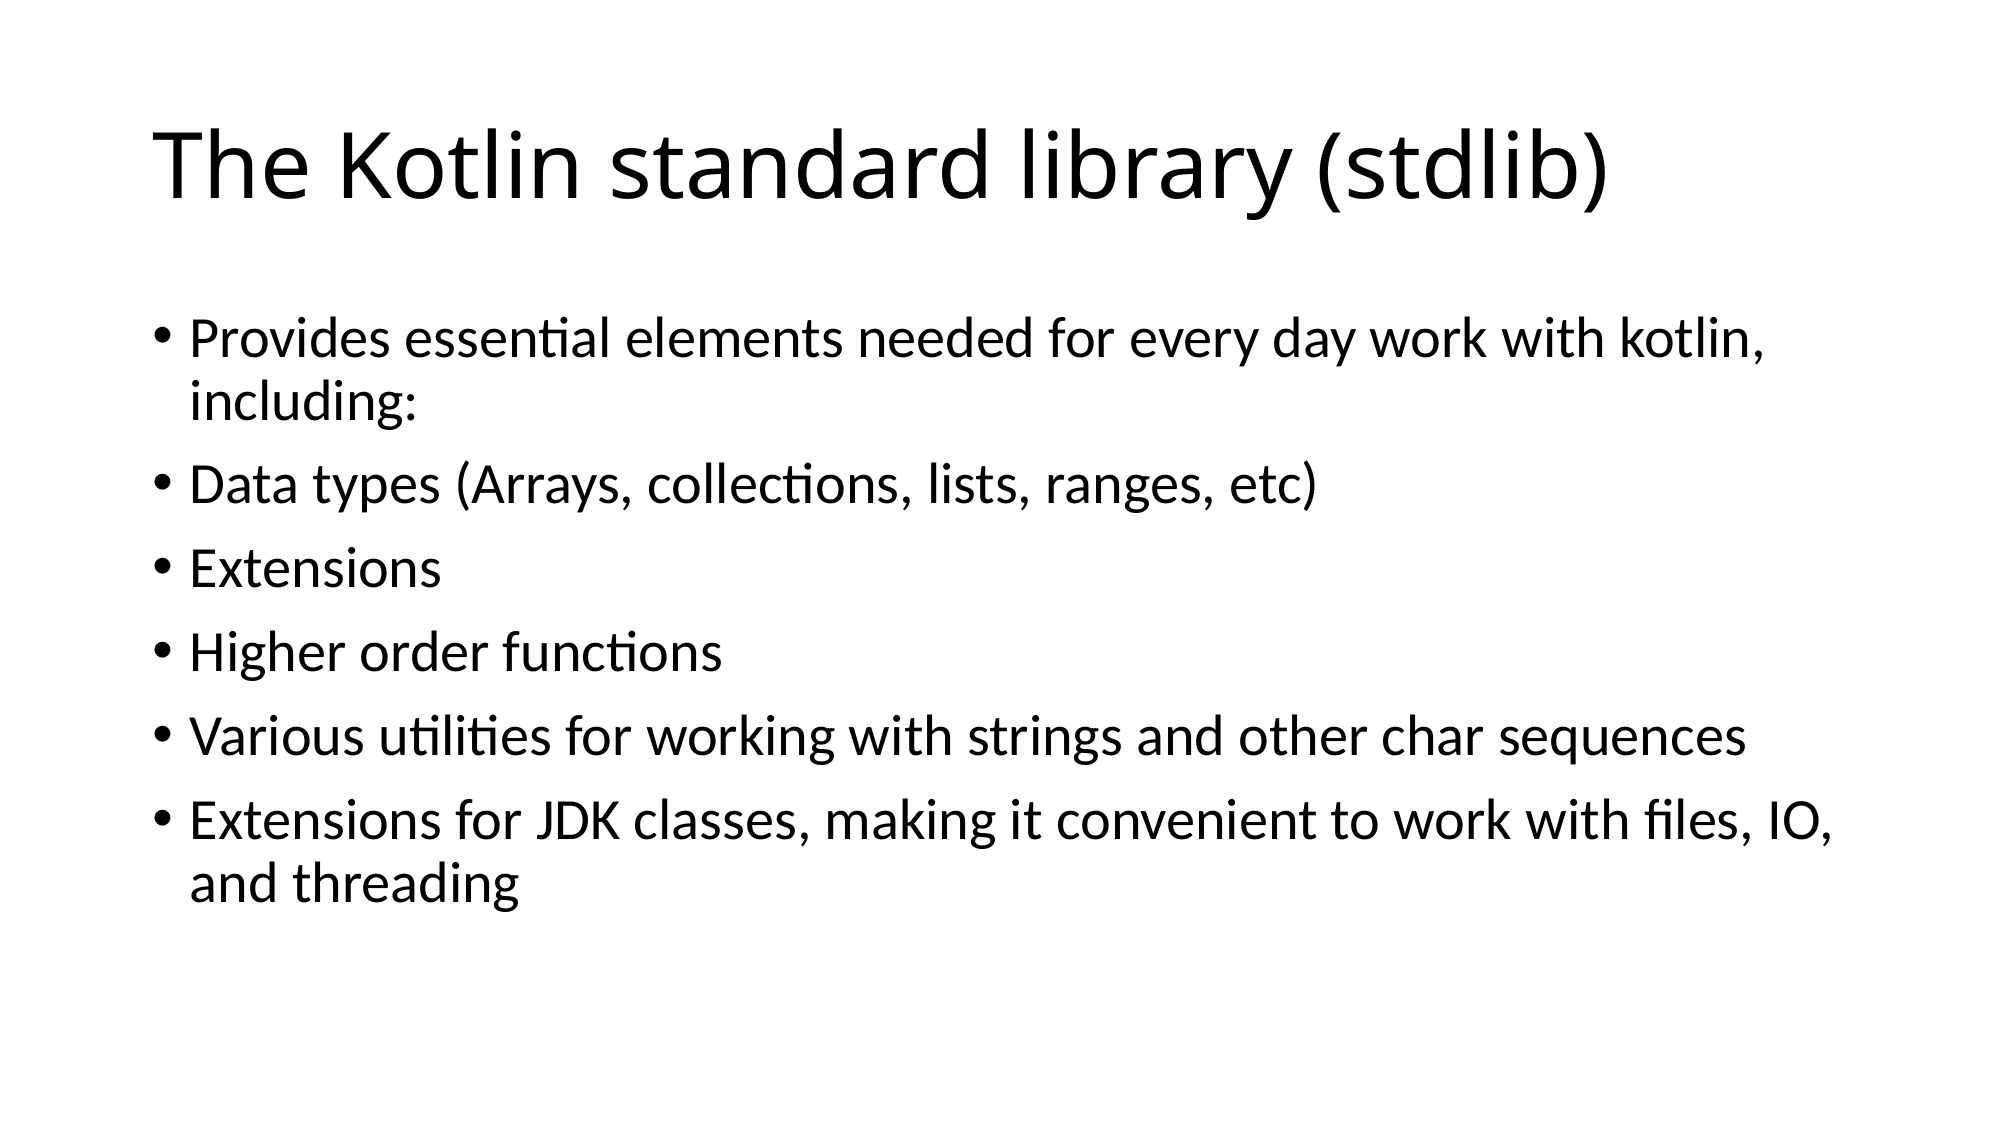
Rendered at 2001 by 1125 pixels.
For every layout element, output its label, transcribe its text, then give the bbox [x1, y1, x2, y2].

list Provides essential elements needed for every day work with kotlin, including: Data types (Arrays, collections, lists, ranges, etc) Extensions Higher order functions Various utilities for working with strings and other char sequences Extensions for JDK classes, making it convenient to work with files, IO, and threading [137, 299, 1863, 1014]
title The Kotlin standard library (stdlib) [137, 59, 1863, 278]
